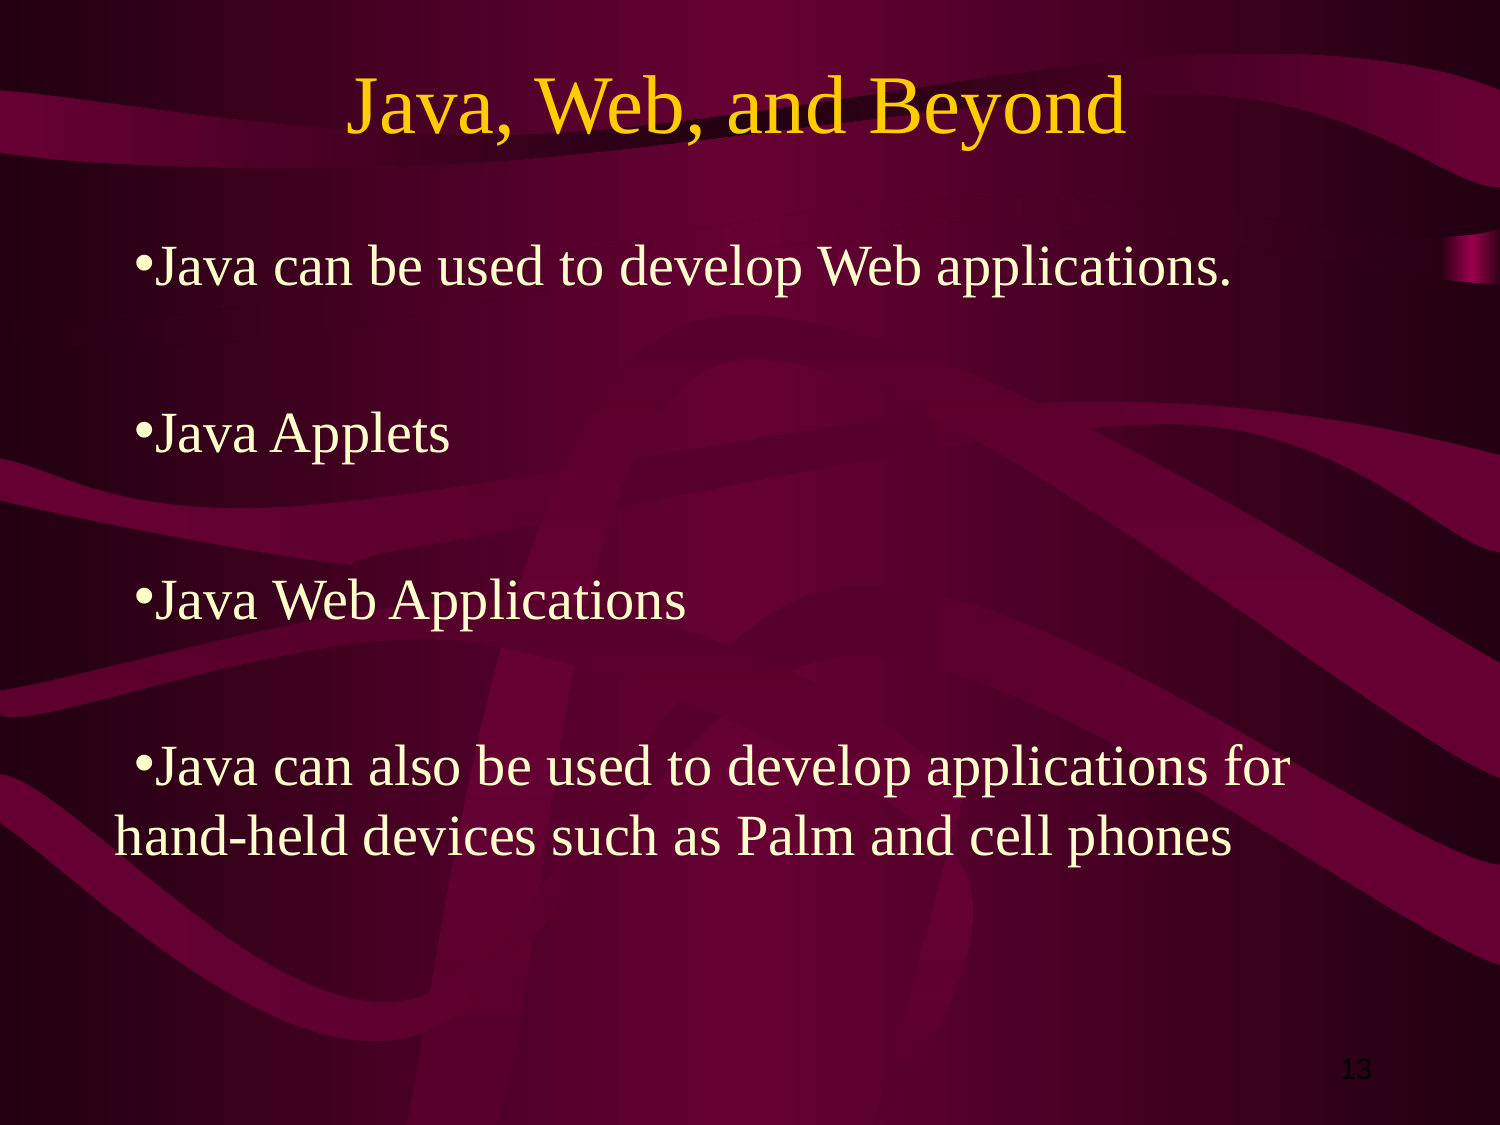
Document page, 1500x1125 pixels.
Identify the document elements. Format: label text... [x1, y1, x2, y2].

list Java can be used to develop Web applications. Java Applets Java Web Applications Java can also be used to develop applications for hand-held devices such as Palm and cell phones [99, 212, 1438, 1038]
title Java, Web, and Beyond [99, 37, 1375, 163]
slide_number 13 [1074, 1038, 1388, 1100]
